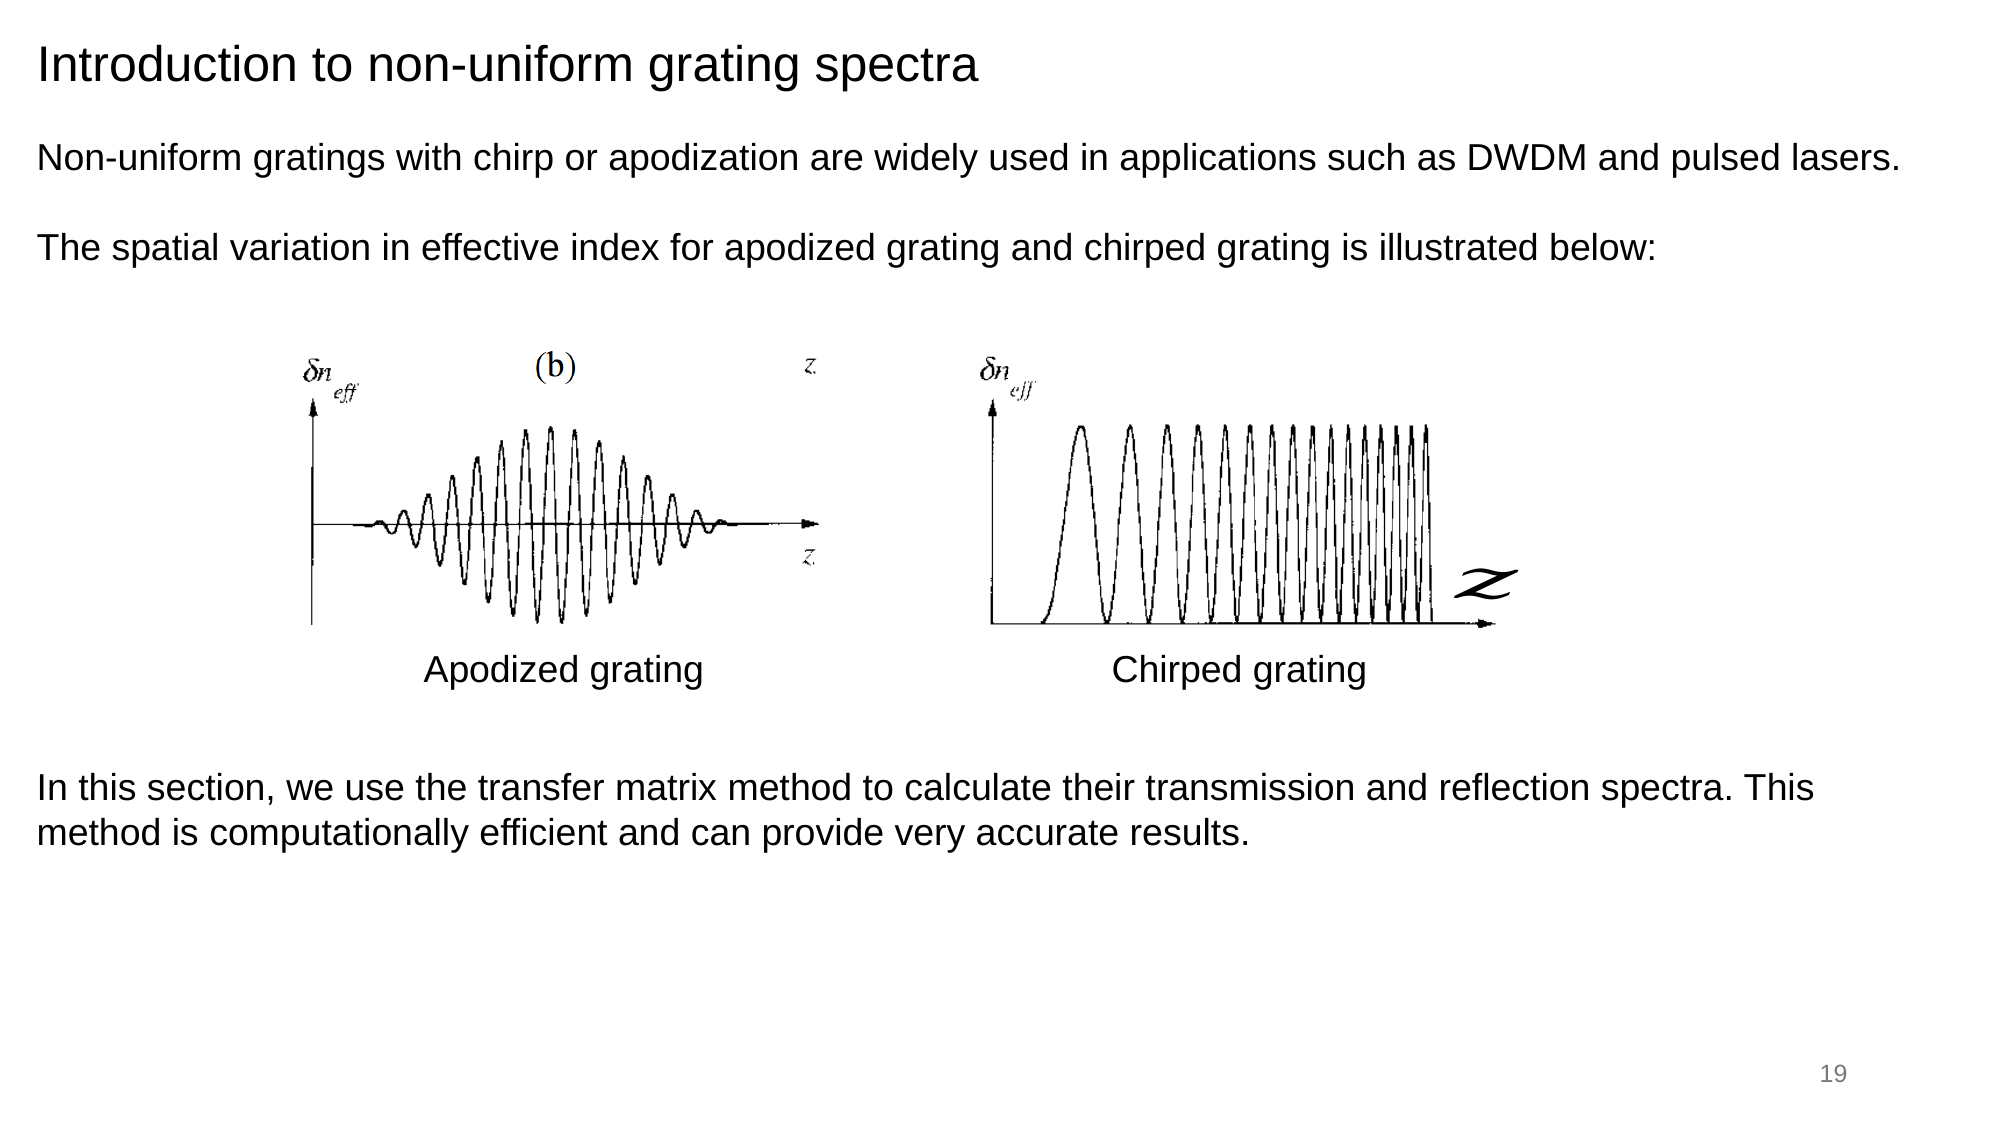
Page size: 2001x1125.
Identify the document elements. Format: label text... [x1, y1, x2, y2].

text_box Chirped grating [1012, 638, 1467, 698]
text_box Non-uniform gratings with chirp or apodization are widely used in applications such as DWDM and pulsed lasers. The spatial variation in effective index for apodized grating and chirped grating is illustrated below: In this section, we use the transfer matrix method to calculate their transmission and reflection spectra. This method is computationally efficient and can provide very accurate results. [21, 125, 1956, 861]
picture [963, 327, 1516, 632]
text_box Introduction to non-uniform grating spectra [22, 24, 1580, 99]
picture [293, 342, 834, 639]
text_box Apodized grating [336, 639, 791, 698]
slide_number 19 [1412, 1042, 1863, 1103]
